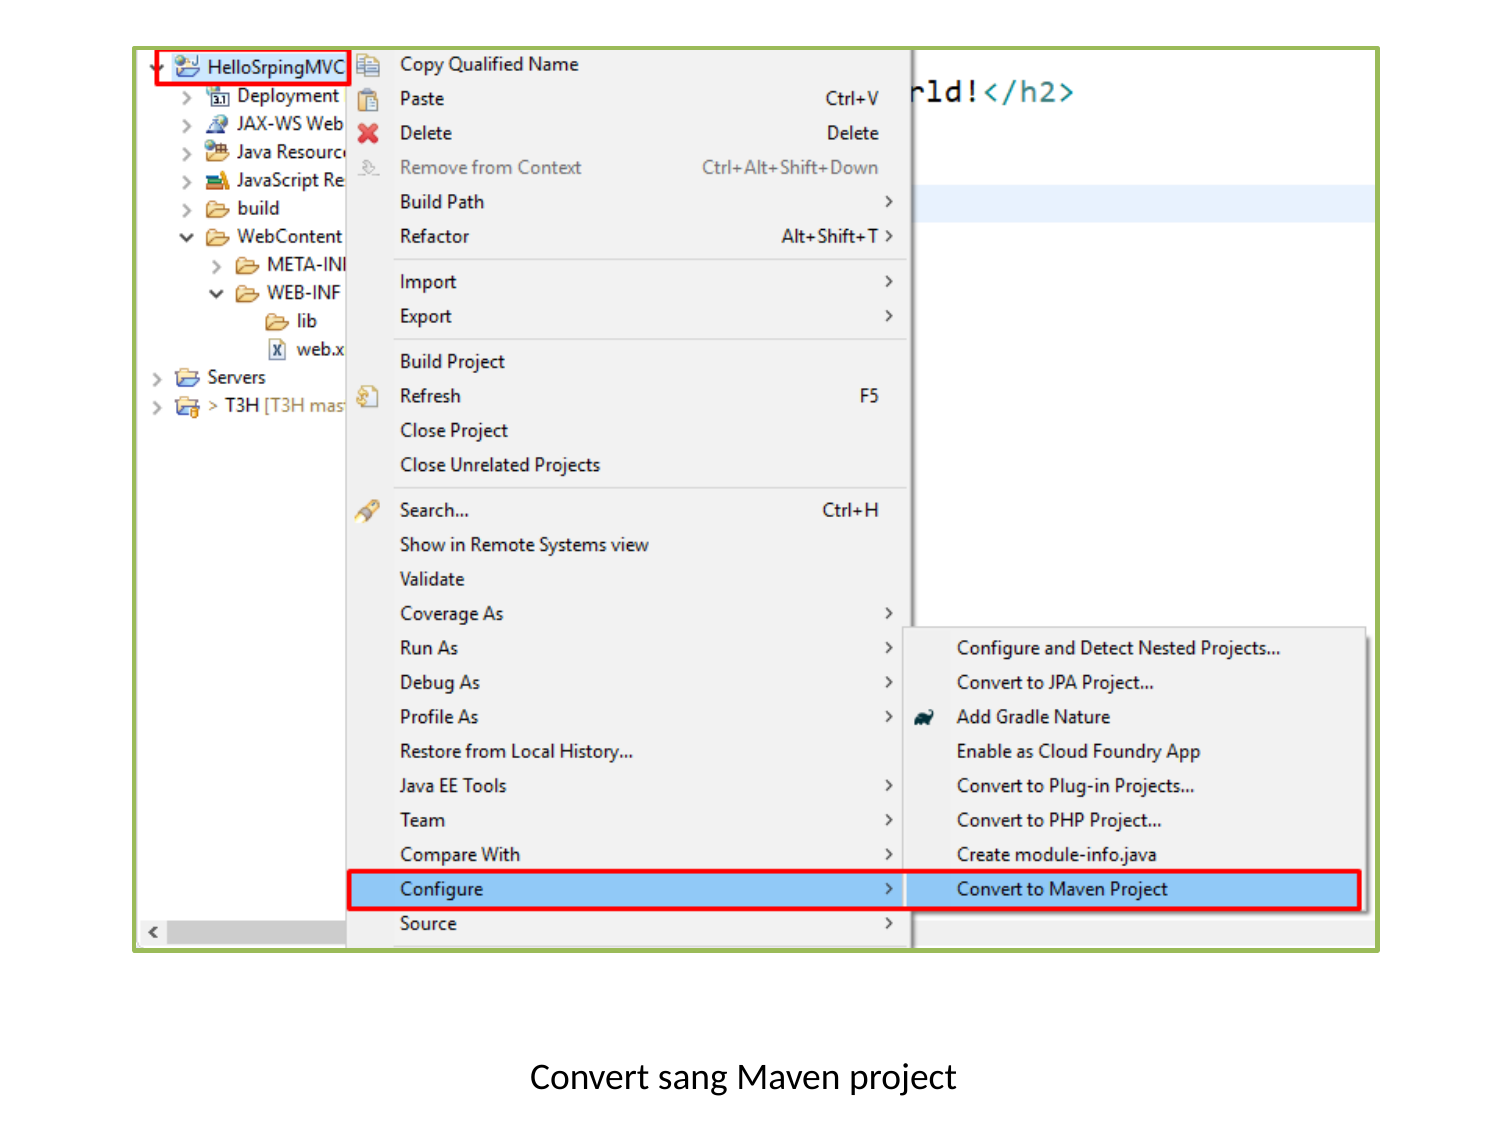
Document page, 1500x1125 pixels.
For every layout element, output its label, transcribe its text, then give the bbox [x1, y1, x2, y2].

text_box Convert sang Maven project [515, 1044, 981, 1105]
picture [136, 49, 1376, 949]
